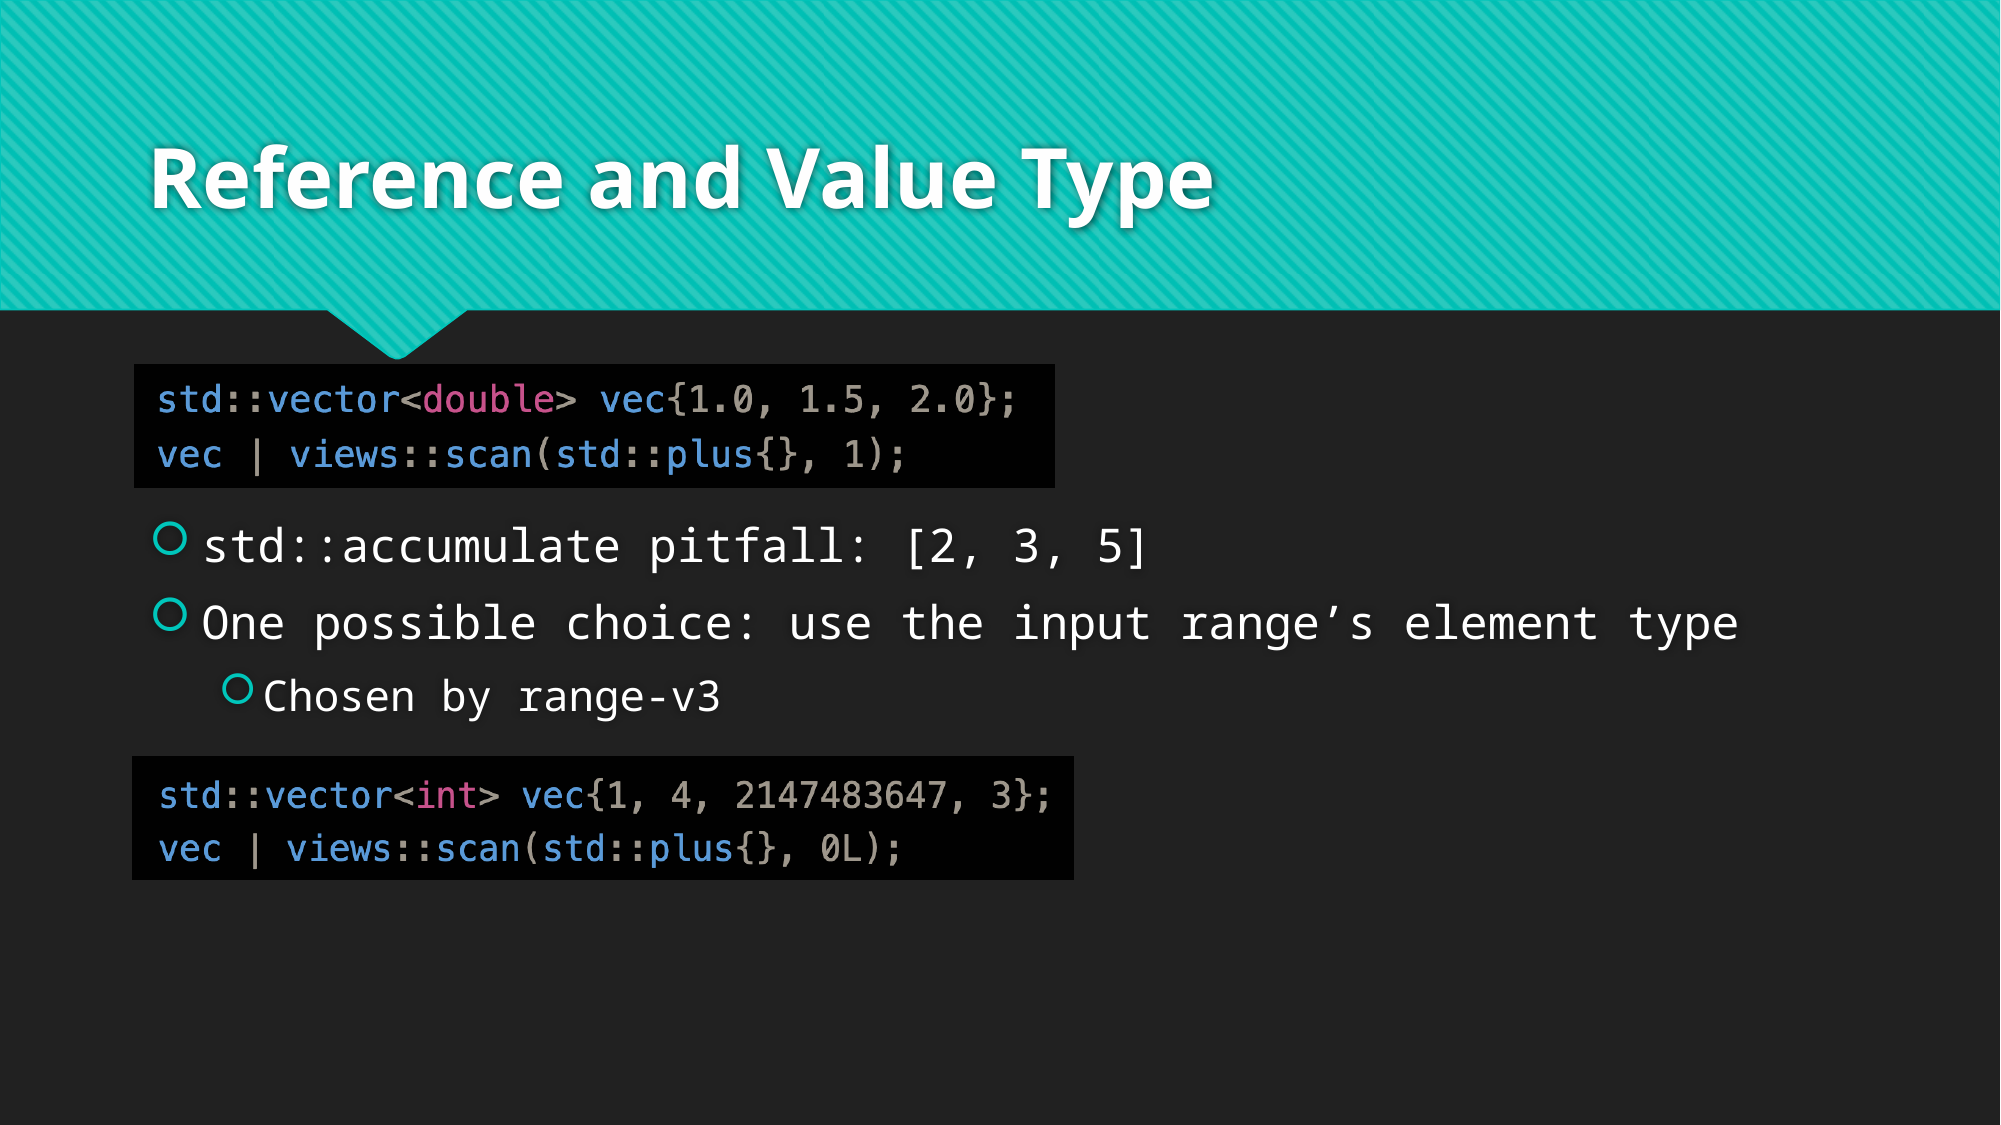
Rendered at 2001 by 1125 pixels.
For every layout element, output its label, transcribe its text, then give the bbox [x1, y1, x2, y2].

list std::accumulate pitfall: [2, 3, 5] One possible choice: use the input range’s element type Chosen by range-v3 [134, 487, 1866, 749]
picture [132, 756, 1075, 881]
picture [134, 364, 1055, 489]
title Reference and Value Type [132, 73, 1868, 233]
